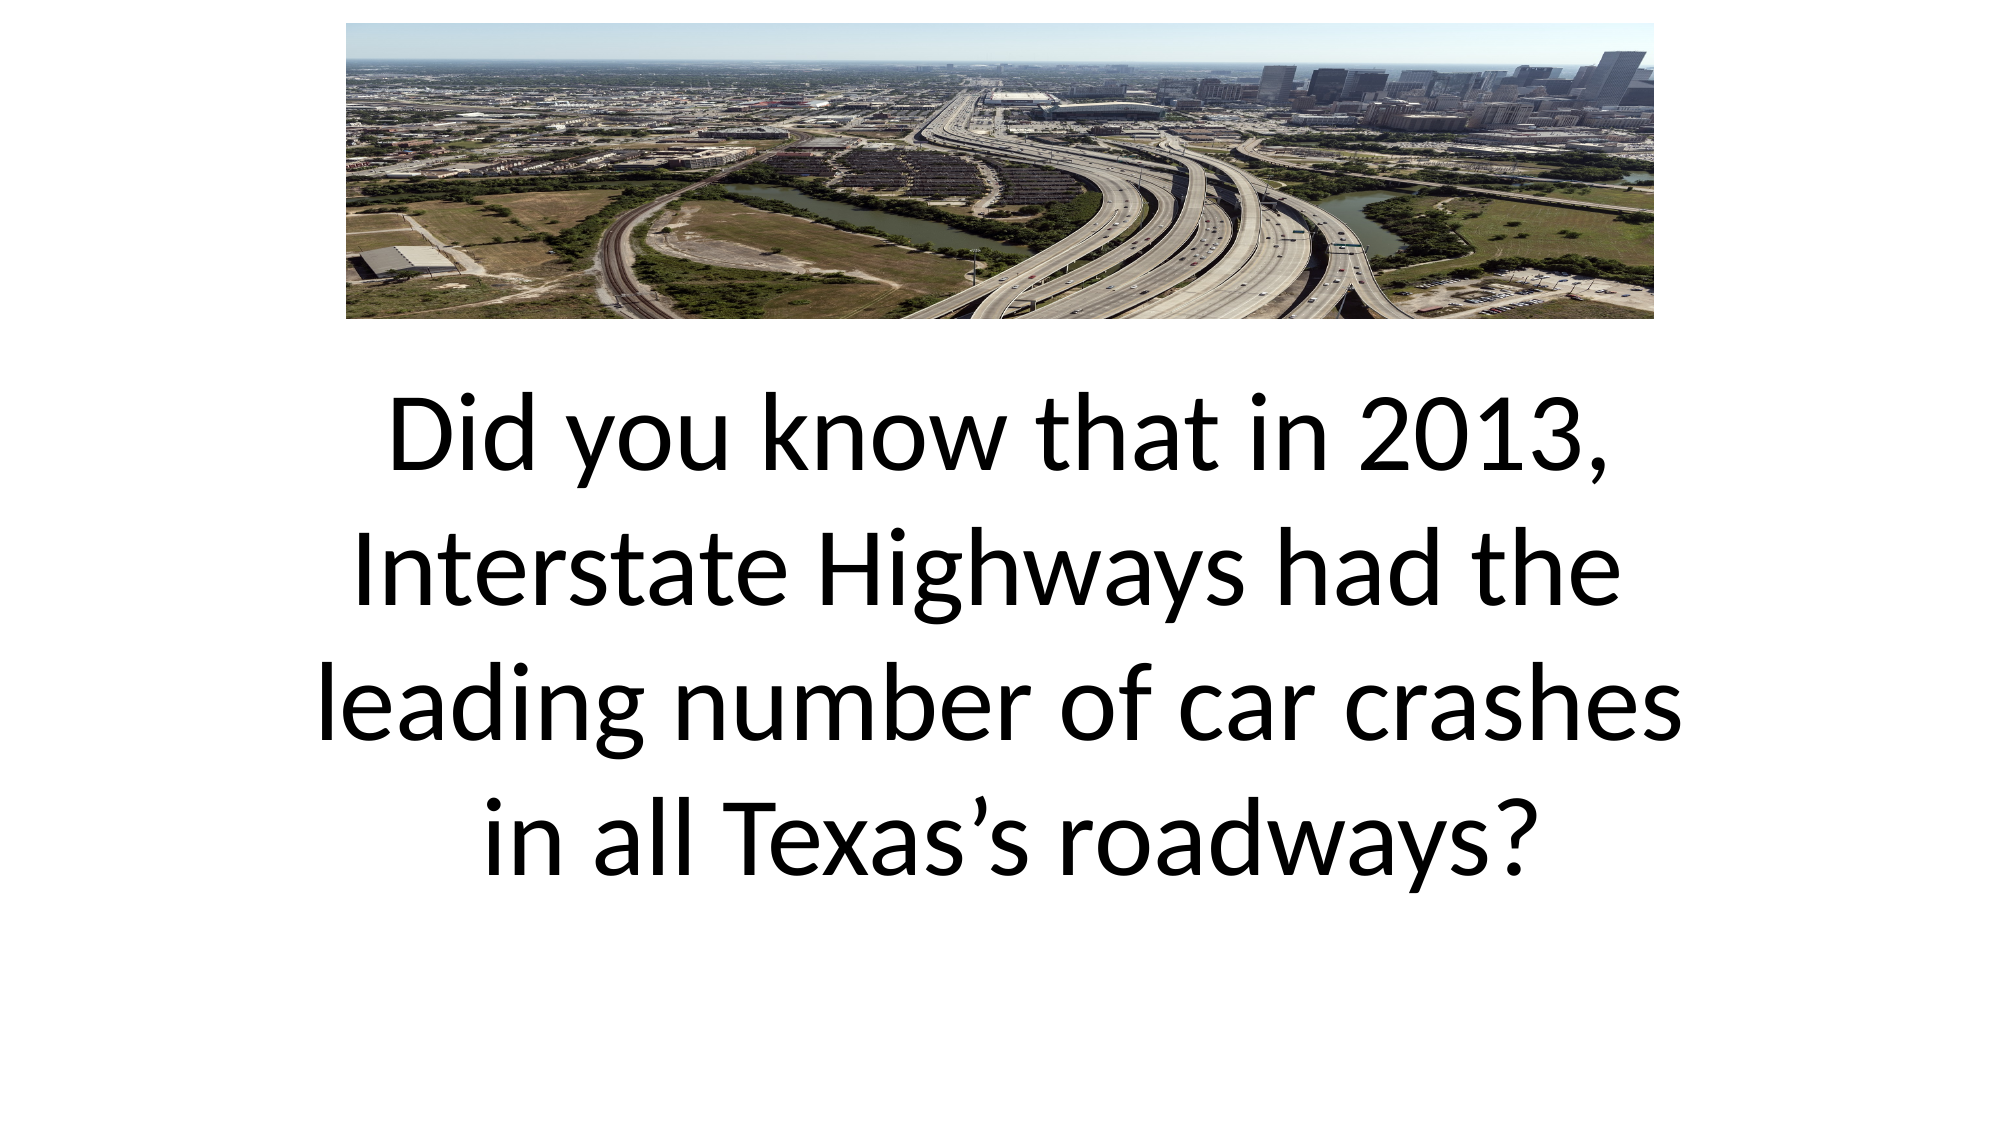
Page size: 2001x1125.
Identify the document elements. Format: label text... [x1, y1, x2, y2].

text_box Did you know that in 2013, Interstate Highways had the leading number of car crashes in all Texas’s roadways? [299, 350, 1701, 906]
picture [346, 23, 1654, 319]
